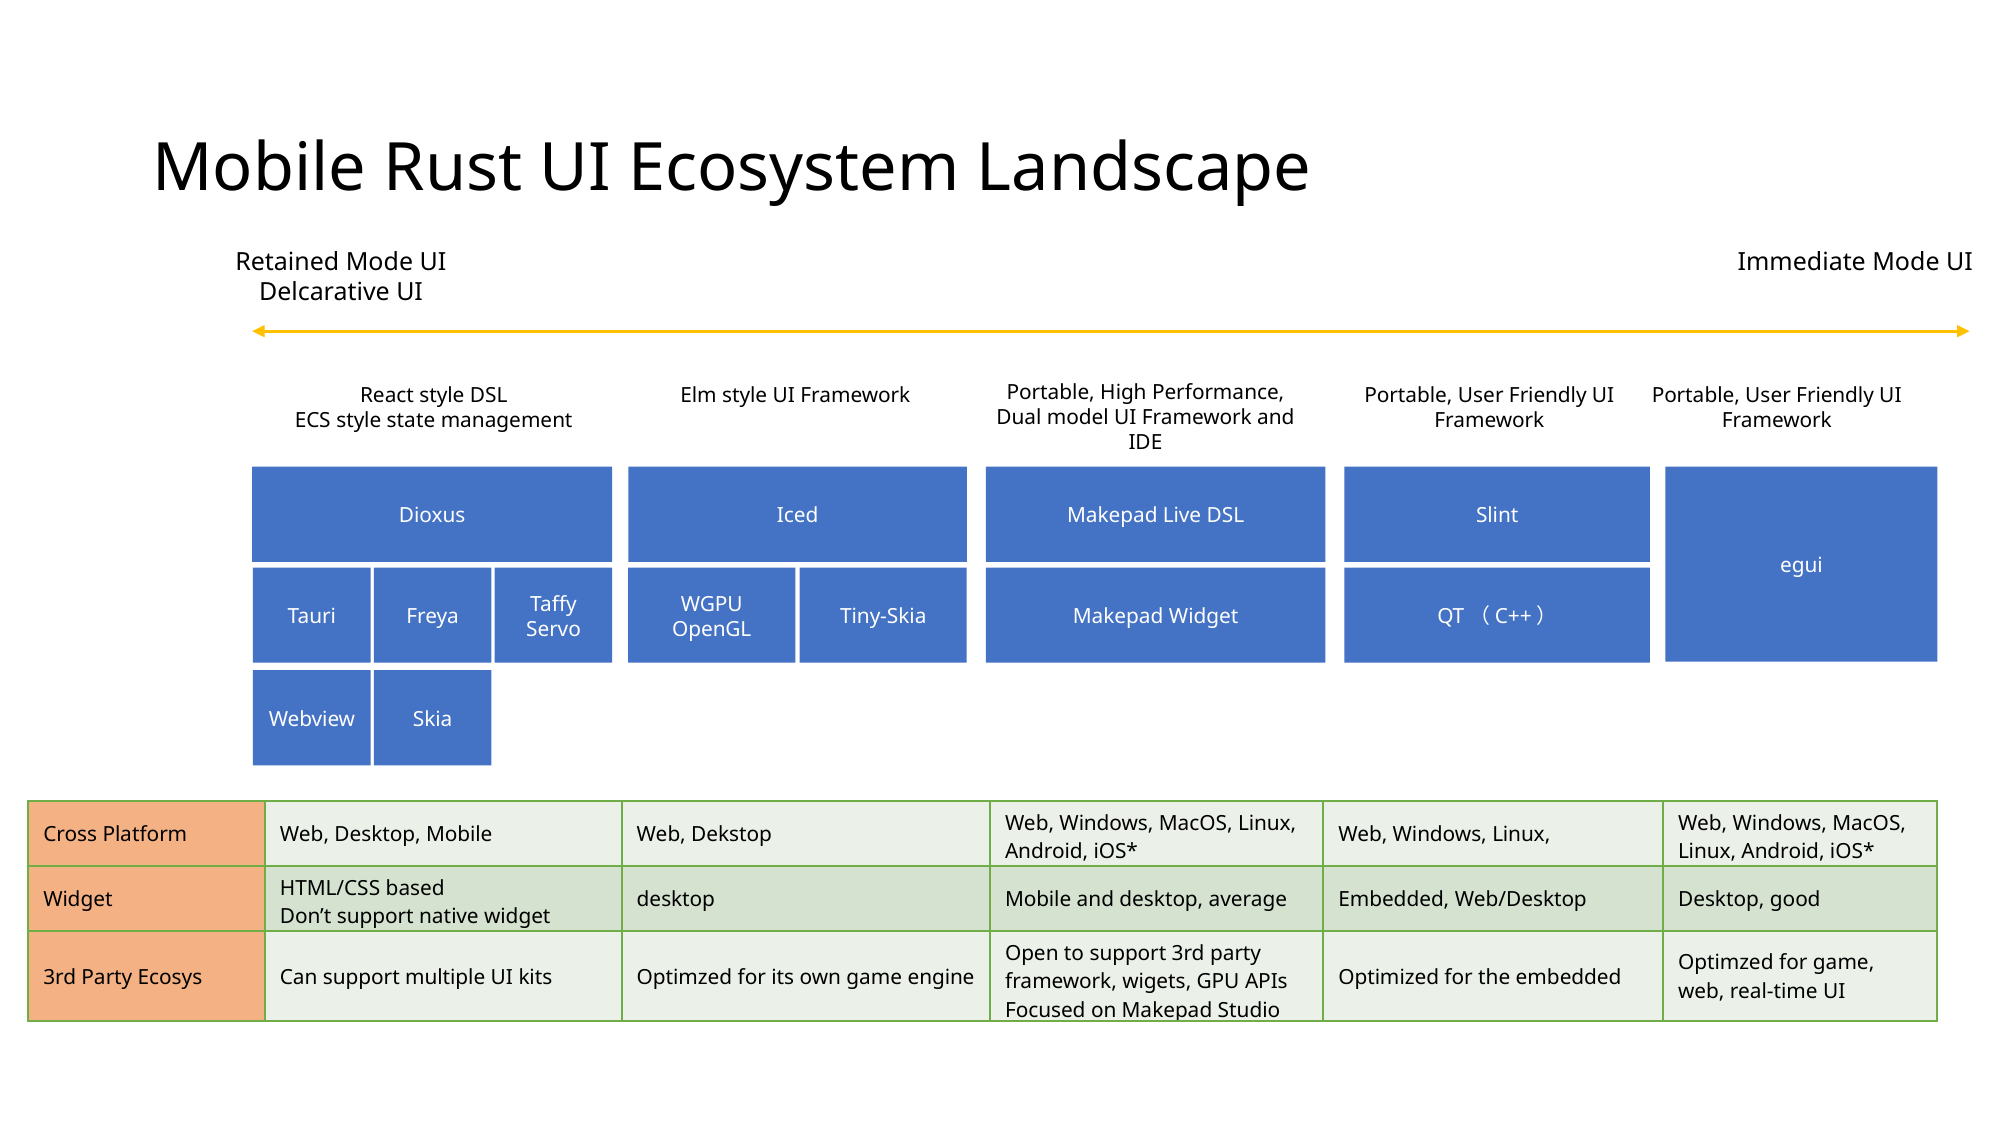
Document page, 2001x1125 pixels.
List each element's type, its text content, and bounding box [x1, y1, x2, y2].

text_box Freya [373, 567, 492, 664]
table_cell Optimzed for game, web, real-time UI [1664, 932, 1936, 1020]
title Mobile Rust UI Ecosystem Landscape [137, 59, 1863, 278]
table_header Cross Platform [29, 802, 264, 865]
table_header Web, Windows, Linux, [1324, 802, 1662, 865]
table_cell Open to support 3rd party framework, wigets, GPU APIs Focused on Makepad Studio [991, 932, 1322, 1020]
table_cell 3rd Party Ecosys [29, 932, 264, 1020]
text_box Makepad Live DSL [985, 466, 1326, 563]
text_box Immediate Mode UI [1701, 238, 2000, 283]
text_box Portable, User Friendly UI Framework [1328, 374, 1615, 439]
table_cell Embedded, Web/Desktop [1324, 867, 1662, 930]
text_box Dioxus [251, 466, 613, 563]
text_box egui [1664, 466, 1938, 663]
table_header Web, Desktop, Mobile [266, 802, 621, 865]
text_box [628, 466, 967, 663]
text_box Portable, User Friendly UI Framework [1615, 373, 1938, 439]
text_box Webview [252, 669, 372, 766]
text_box Tauri [252, 567, 372, 664]
text_box Makepad Widget [985, 567, 1326, 664]
table_header Web, Windows, MacOS, Linux, Android, iOS* [991, 802, 1322, 865]
text_box Portable, High Performance, Dual model UI Framework and IDE [966, 371, 1325, 462]
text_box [1344, 466, 1650, 663]
text_box React style DSL ECS style state management [255, 373, 613, 439]
table_header Web, Windows, MacOS, Linux, Android, iOS* [1664, 802, 1936, 865]
text_box Skia [373, 669, 492, 766]
table_header Web, Dekstop [623, 802, 989, 865]
table_cell Optimized for the embedded [1324, 932, 1662, 1020]
table_cell desktop [623, 867, 989, 930]
table_cell Mobile and desktop, average [991, 867, 1322, 930]
text_box Retained Mode UI Delcarative UI [187, 238, 495, 343]
table_cell Desktop, good [1664, 867, 1936, 930]
table_cell HTML/CSS based Don’t support native widget [266, 867, 621, 930]
text_box Elm style UI Framework [616, 373, 966, 439]
text_box Taffy Servo [493, 567, 613, 664]
table_cell Can support multiple UI kits [266, 932, 621, 1020]
table_cell Widget [29, 867, 264, 930]
table_cell Optimzed for its own game engine [623, 932, 989, 1020]
